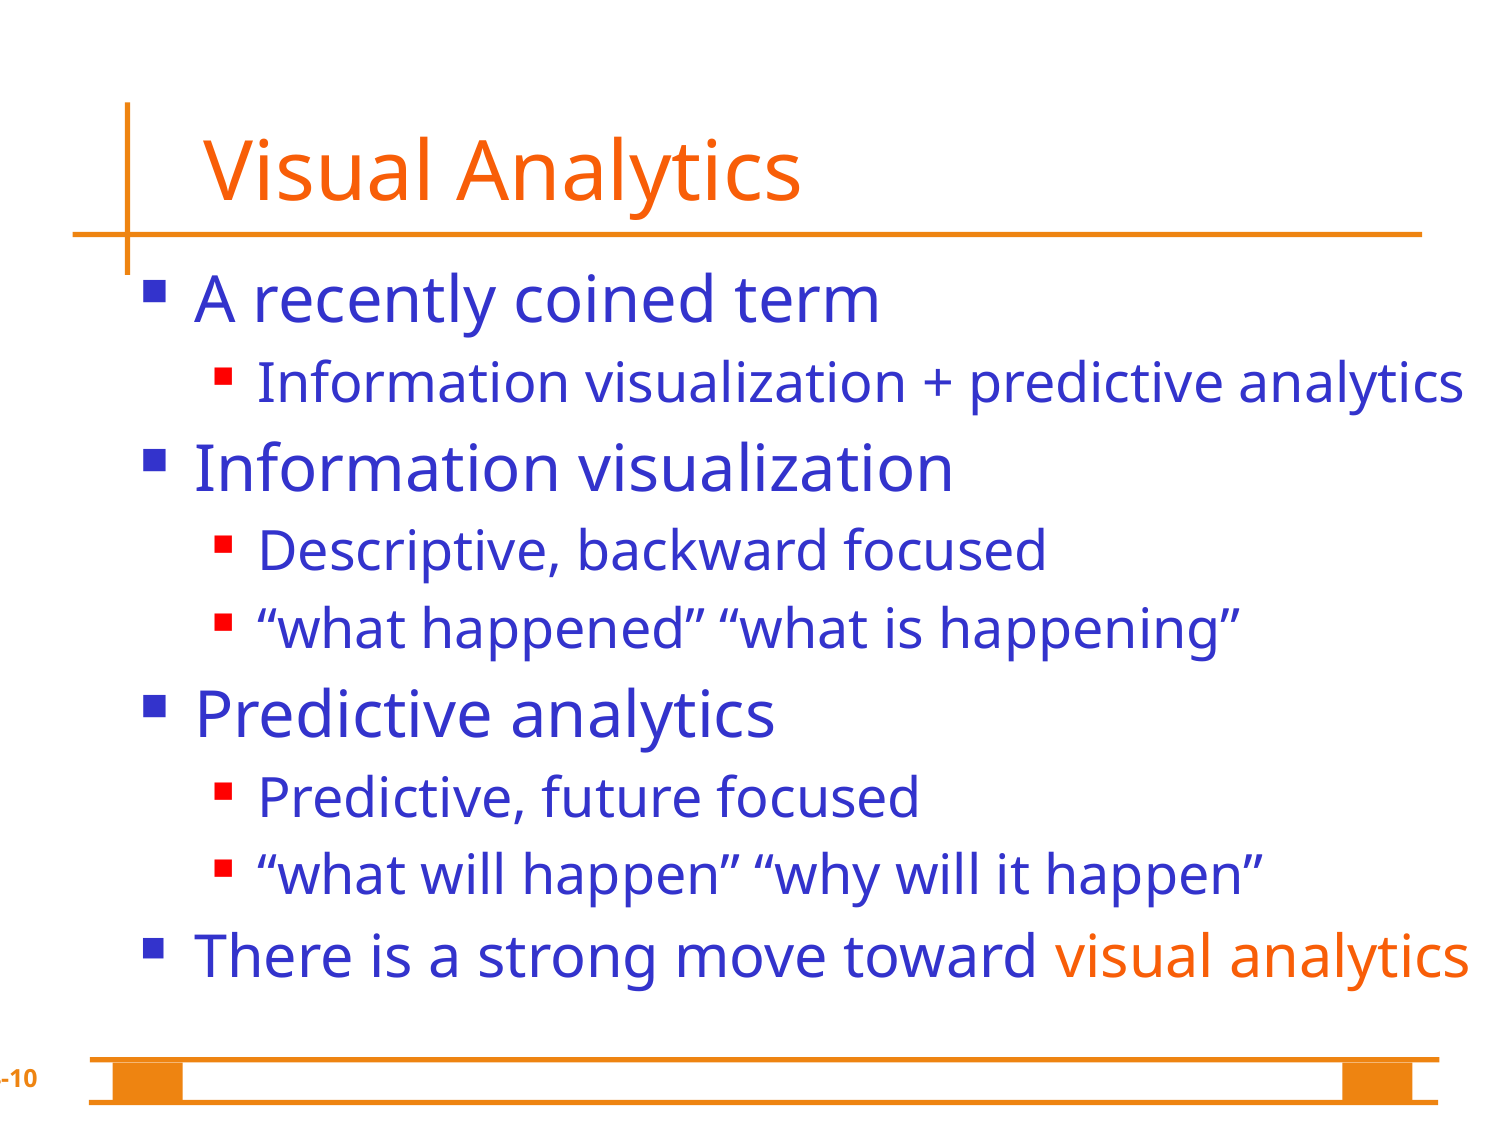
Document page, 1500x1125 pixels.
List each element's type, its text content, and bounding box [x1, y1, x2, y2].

title Visual Analytics [188, 37, 1468, 226]
list A recently coined term Information visualization + predictive analytics Information visualization Descriptive, backward focused “what happened” “what is happening” Predictive analytics Predictive, future focused “what will happen” “why will it happen” There is a strong move toward visual analytics [124, 249, 1500, 1051]
